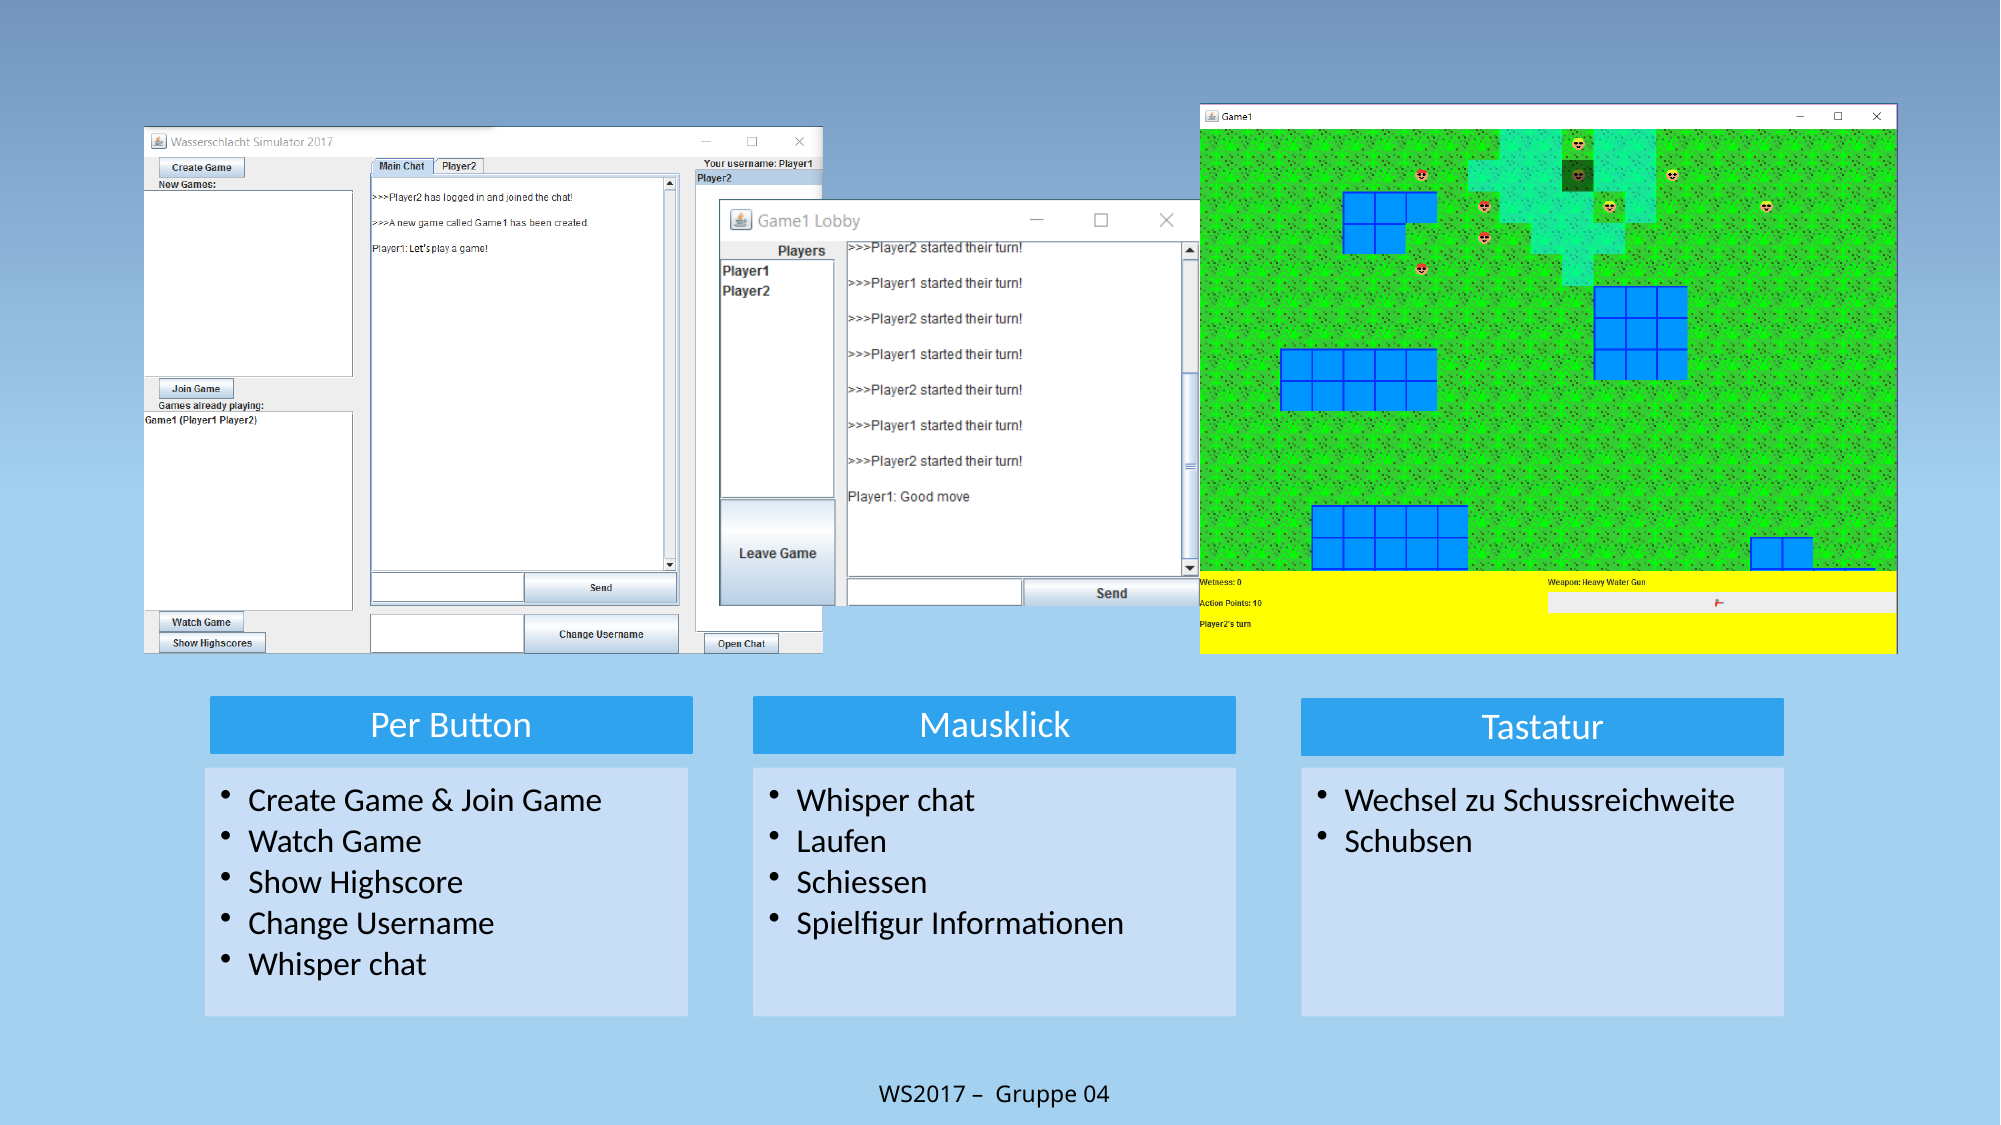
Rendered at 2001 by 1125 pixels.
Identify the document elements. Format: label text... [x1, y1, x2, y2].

footer WS2017 – Gruppe 04 [153, 1062, 1836, 1123]
picture [144, 102, 1899, 654]
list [205, 697, 1784, 1020]
